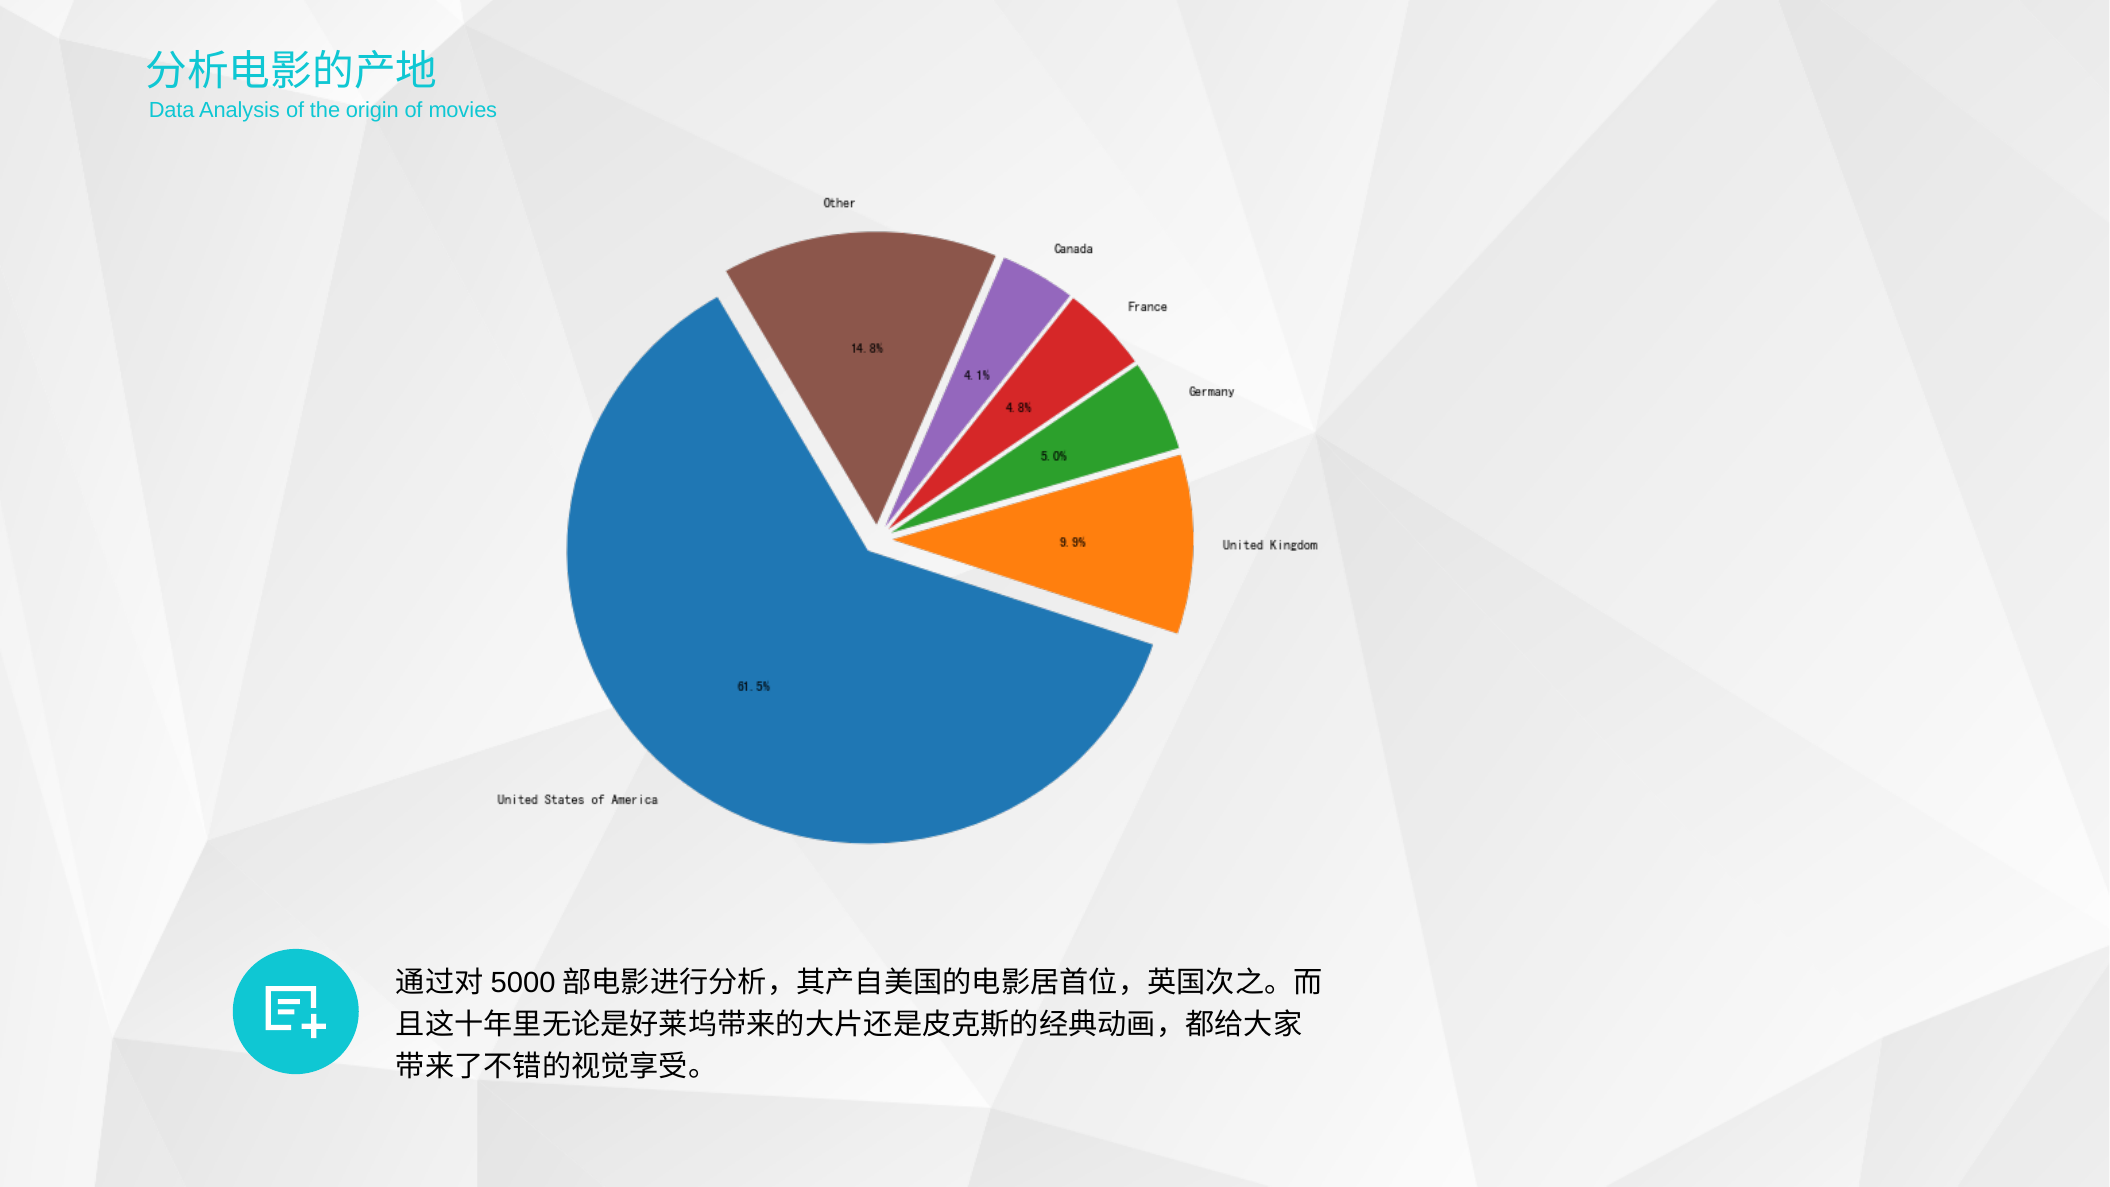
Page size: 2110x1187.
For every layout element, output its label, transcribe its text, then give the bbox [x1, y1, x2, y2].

picture [0, 0, 2110, 1187]
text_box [265, 986, 326, 1039]
text_box 通过对5000部电影进行分析，其产自美国的电影居首位，英国次之。而且这十年里无论是好莱坞带来的大片还是皮克斯的经典动画，都给大家带来了不错的视觉享受。 [395, 956, 1327, 1083]
text_box Data Analysis of the origin of movies [148, 96, 498, 123]
text_box 分析电影的产地 [145, 43, 438, 95]
text_box [232, 948, 359, 1075]
